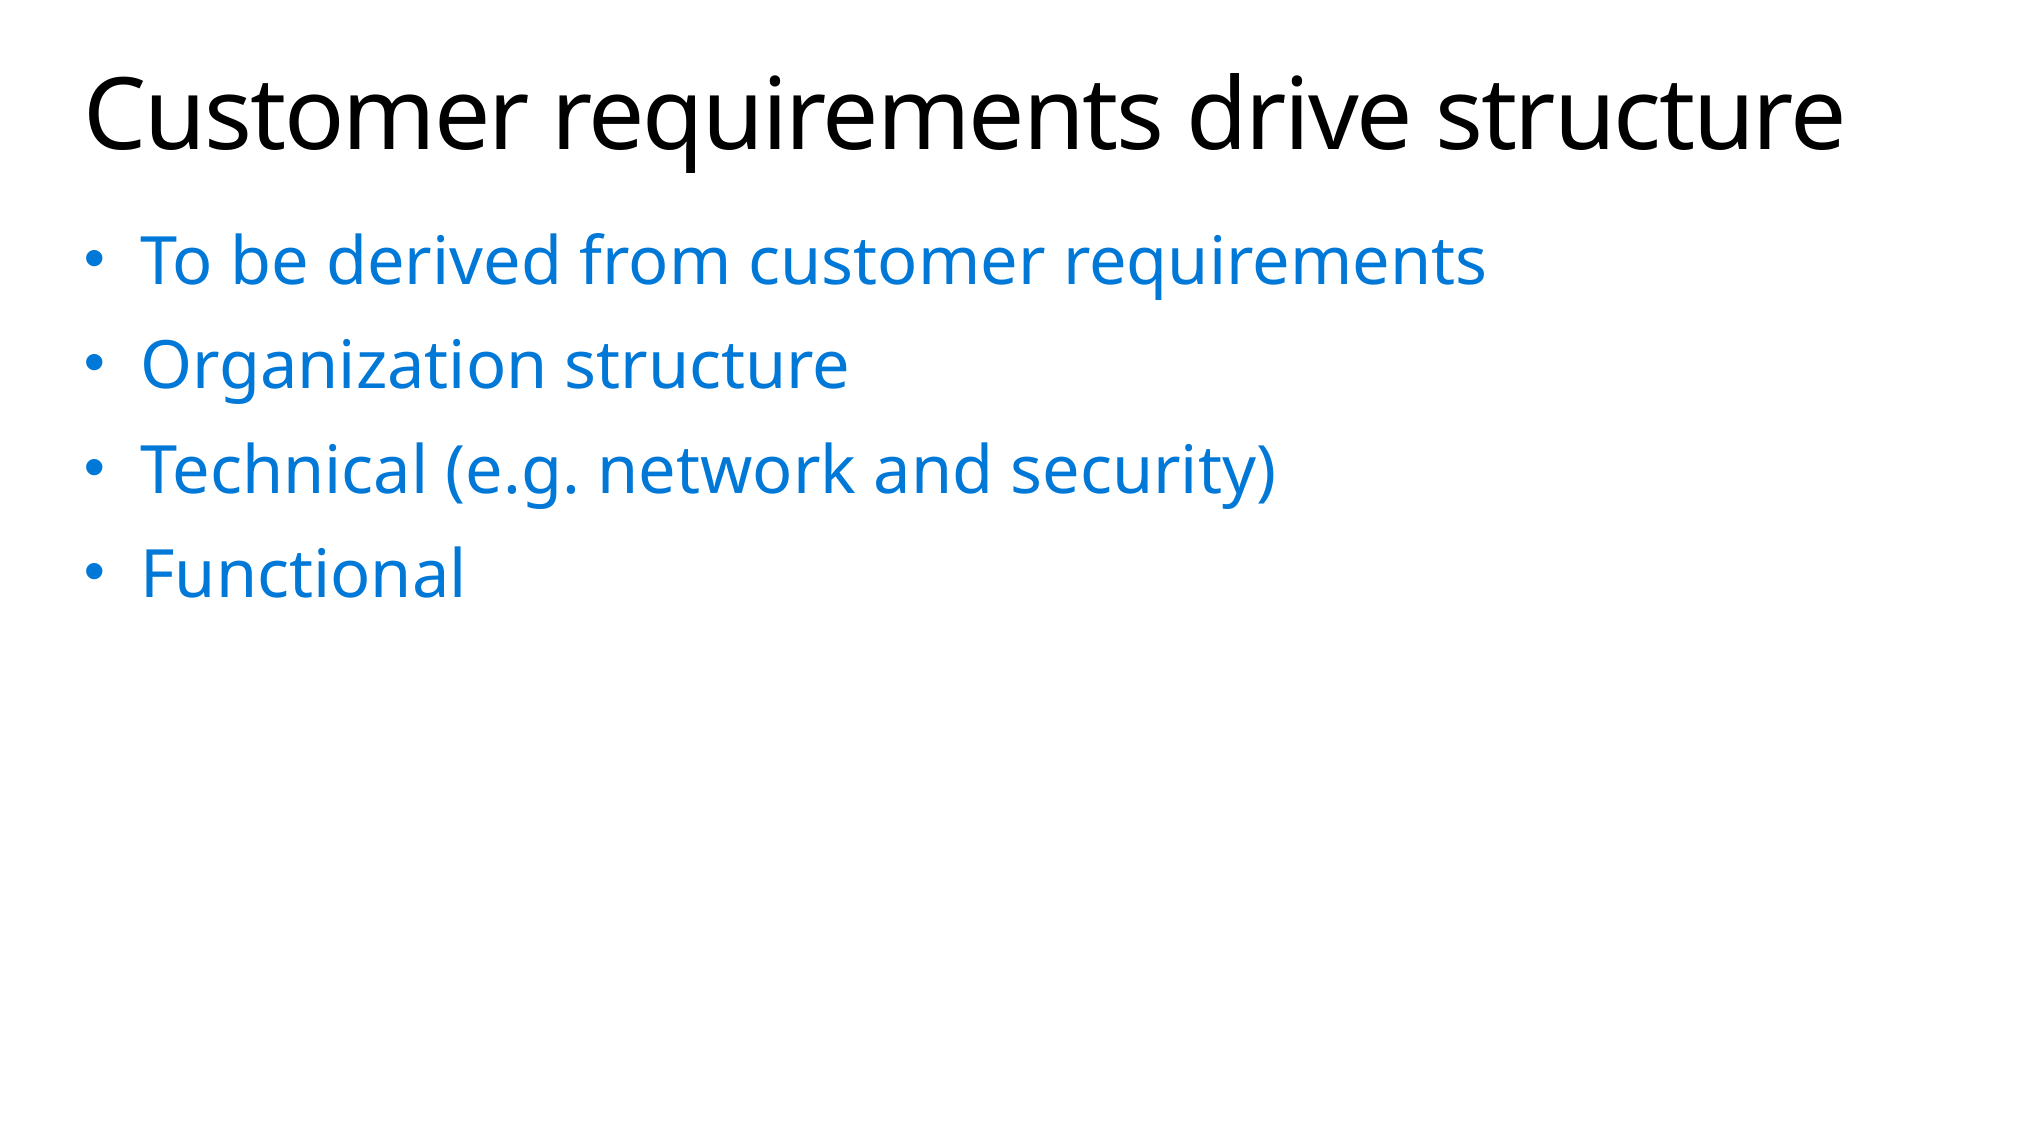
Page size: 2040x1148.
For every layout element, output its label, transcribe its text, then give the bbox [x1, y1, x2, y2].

text_box To be derived from customer requirements Organization structure Technical (e.g. network and security) Functional [60, 199, 1980, 1087]
title Customer requirements drive structure [60, 48, 1980, 199]
